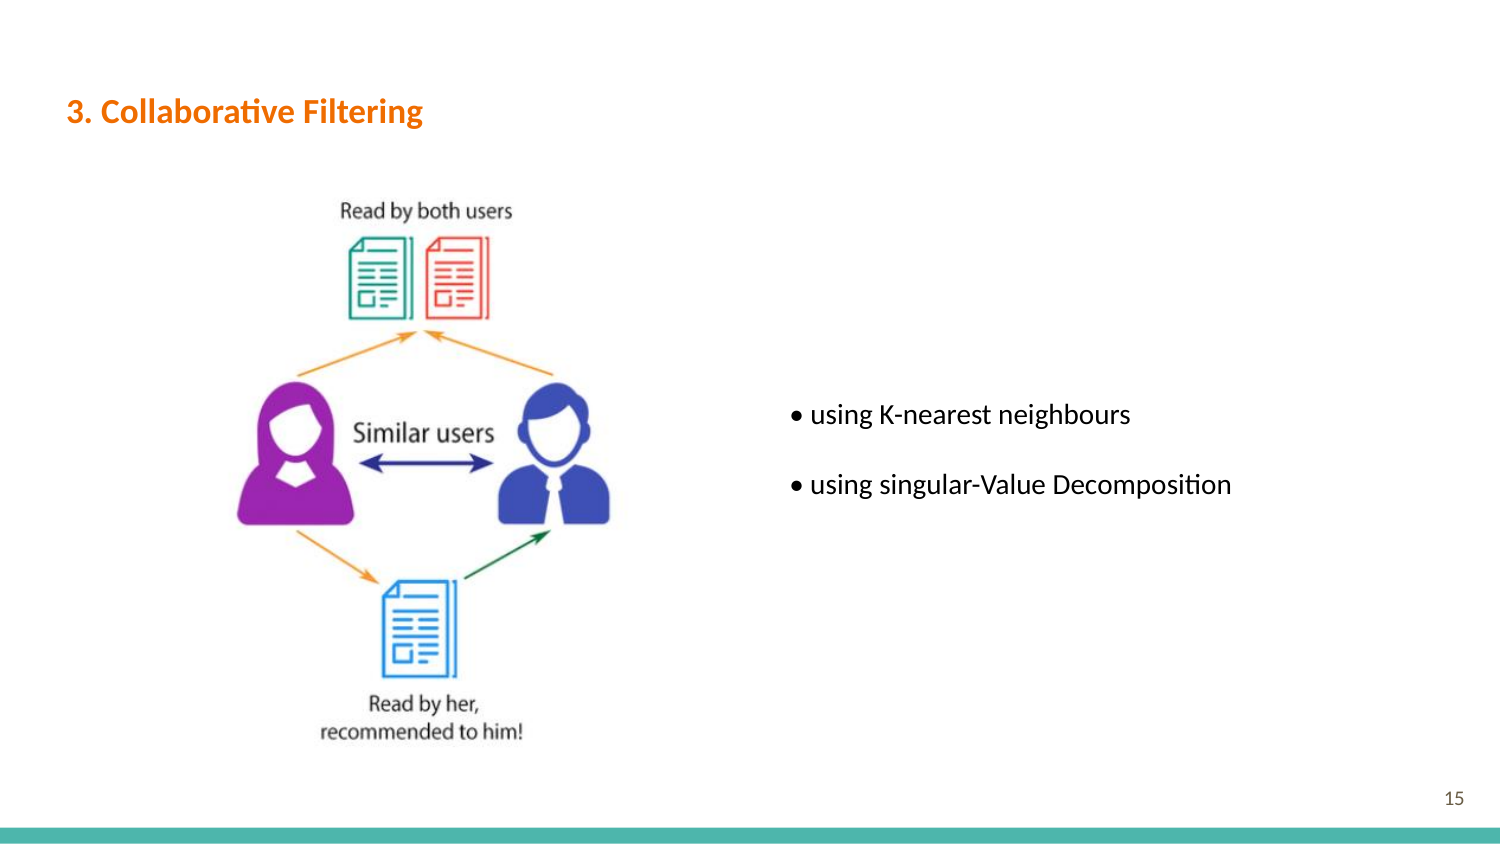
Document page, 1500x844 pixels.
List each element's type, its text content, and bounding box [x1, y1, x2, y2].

picture [191, 188, 660, 760]
title 3. Collaborative Filtering [51, 72, 1449, 189]
slide_number 15 [1389, 764, 1480, 830]
text_box • using K-nearest neighbours • using singular-Value Decomposition [774, 352, 1500, 543]
